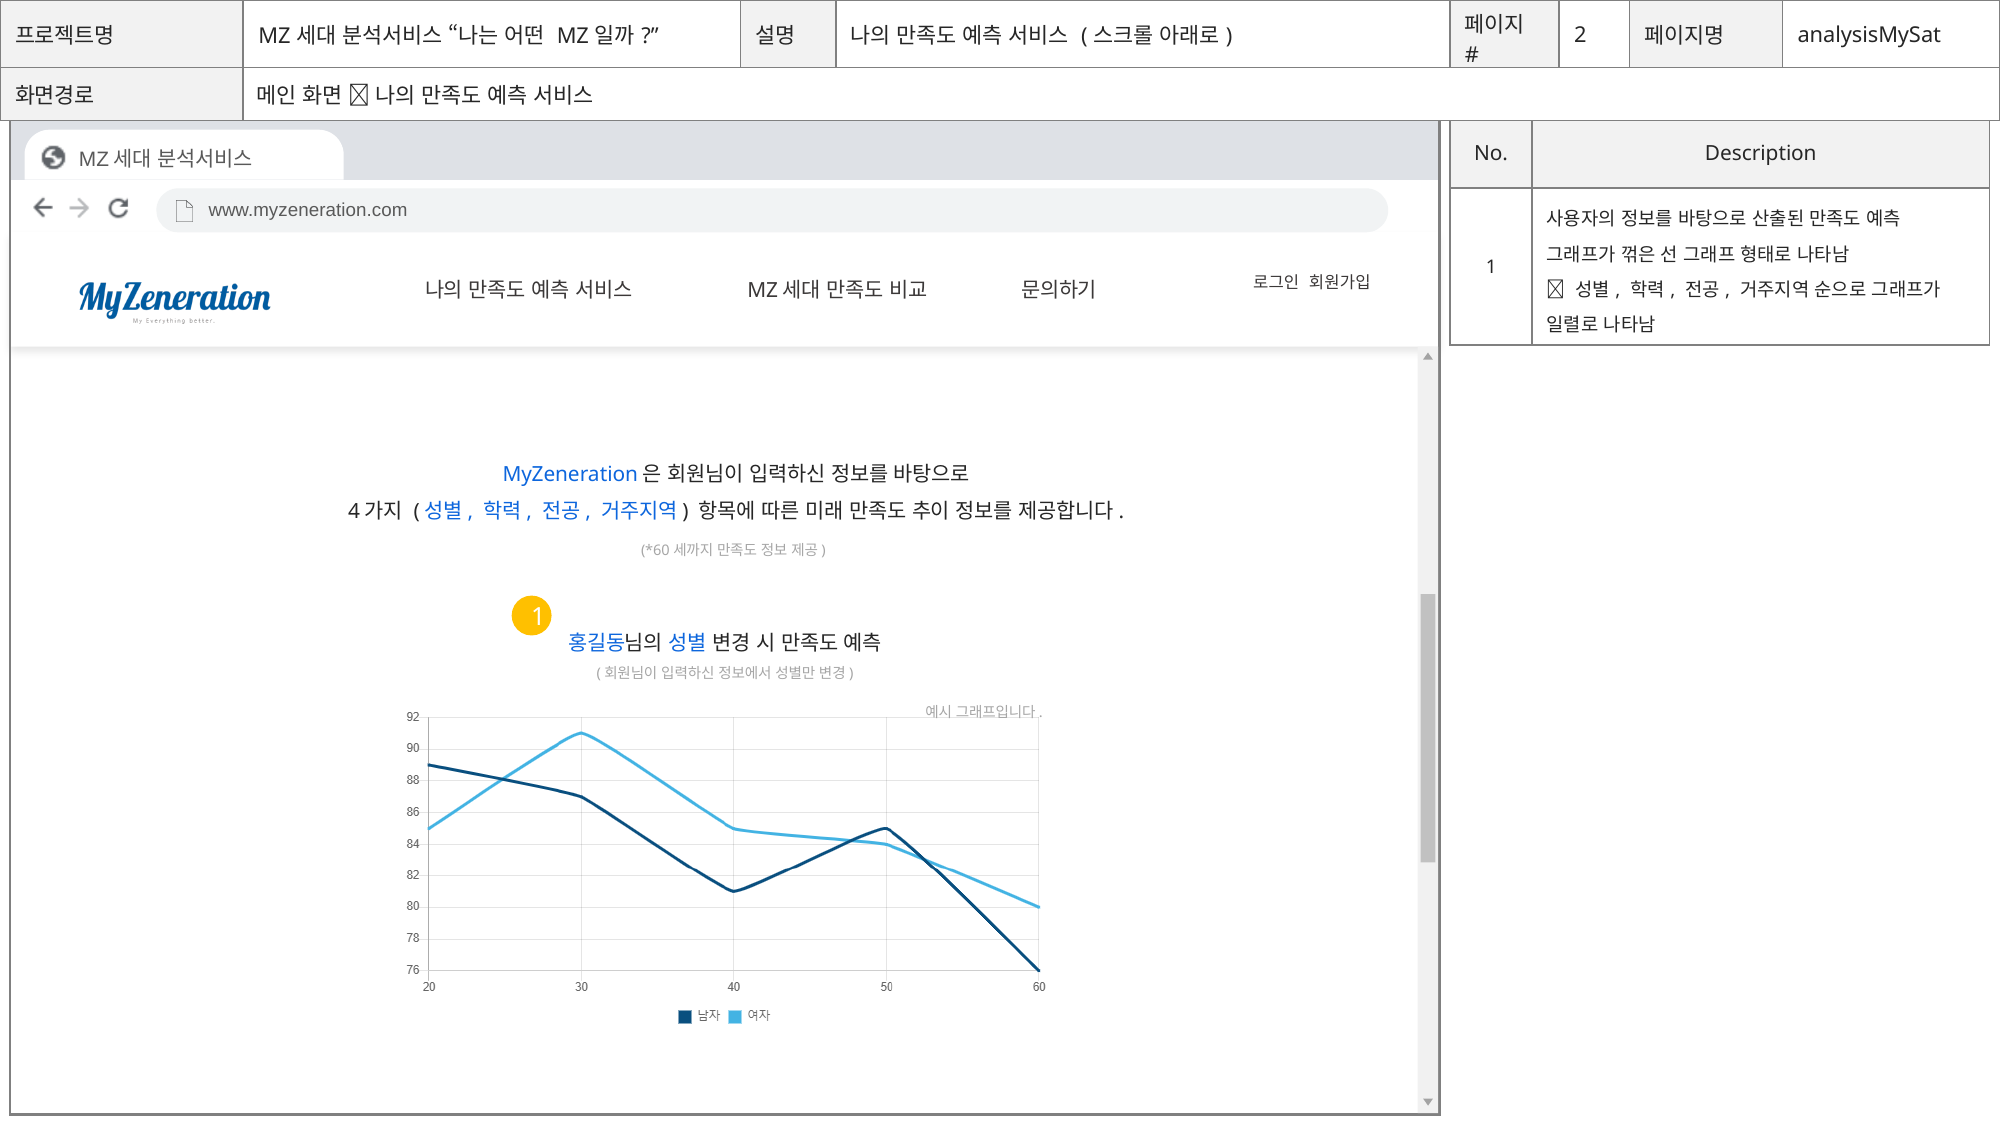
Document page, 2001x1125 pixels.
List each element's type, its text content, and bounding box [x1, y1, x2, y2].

text_box MZ세대 만족도 비교 [697, 268, 977, 309]
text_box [1417, 346, 1439, 1114]
picture [176, 200, 193, 222]
picture [392, 695, 1058, 1043]
text_box MyZeneration은 회원님이 입력하신 정보를 바탕으로 4가지 (성별, 학력, 전공, 거주지역) 항목에 따른 미래 만족도 추이 정보를 제공합니다. (*60세까지 만족도 정보 제공) [272, 440, 1200, 593]
table_cell 1 [1451, 189, 1531, 344]
picture [60, 261, 287, 338]
table_cell 화면경로 [1, 68, 242, 120]
table_header 페이지명 [1630, 1, 1782, 67]
table_header Description [1533, 121, 1989, 187]
table_header No. [1451, 121, 1531, 187]
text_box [26, 189, 136, 225]
text_box 문의하기 [977, 268, 1141, 309]
text_box [9, 121, 1441, 1116]
text_box 나의 만족도 예측 서비스 [360, 268, 697, 309]
text_box 홍길동님의 성별 변경 시 만족도 예측 (회원님이 입력하신 정보에서 성별만 변경) [418, 622, 1031, 689]
table_cell 메인 화면  나의 만족도 예측 서비스 [244, 68, 1999, 120]
table_header 설명 [741, 1, 835, 67]
table_header 프로젝트명 [1, 1, 242, 67]
text_box 1 [510, 594, 553, 637]
table_header MZ세대 분석서비스 “나는 어떤 MZ일까?” [244, 1, 740, 67]
text_box www.myzeneration.com [193, 190, 423, 228]
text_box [39, 138, 273, 179]
table_header 페이지 # [1451, 1, 1558, 67]
text_box [23, 128, 345, 181]
table_header 나의 만족도 예측 서비스 (스크롤 아래로) [837, 1, 1449, 67]
text_box 로그인 회원가입 [1230, 264, 1394, 299]
table_header 2 [1560, 1, 1629, 67]
table_header analysisMySat [1783, 1, 1999, 67]
table_cell 사용자의 정보를 바탕으로 산출된 만족도 예측 그래프가 꺾은 선 그래프 형태로 나타남  성별, 학력, 전공, 거주지역 순으로 그래프가 일렬로 나타남 [1533, 189, 1989, 344]
